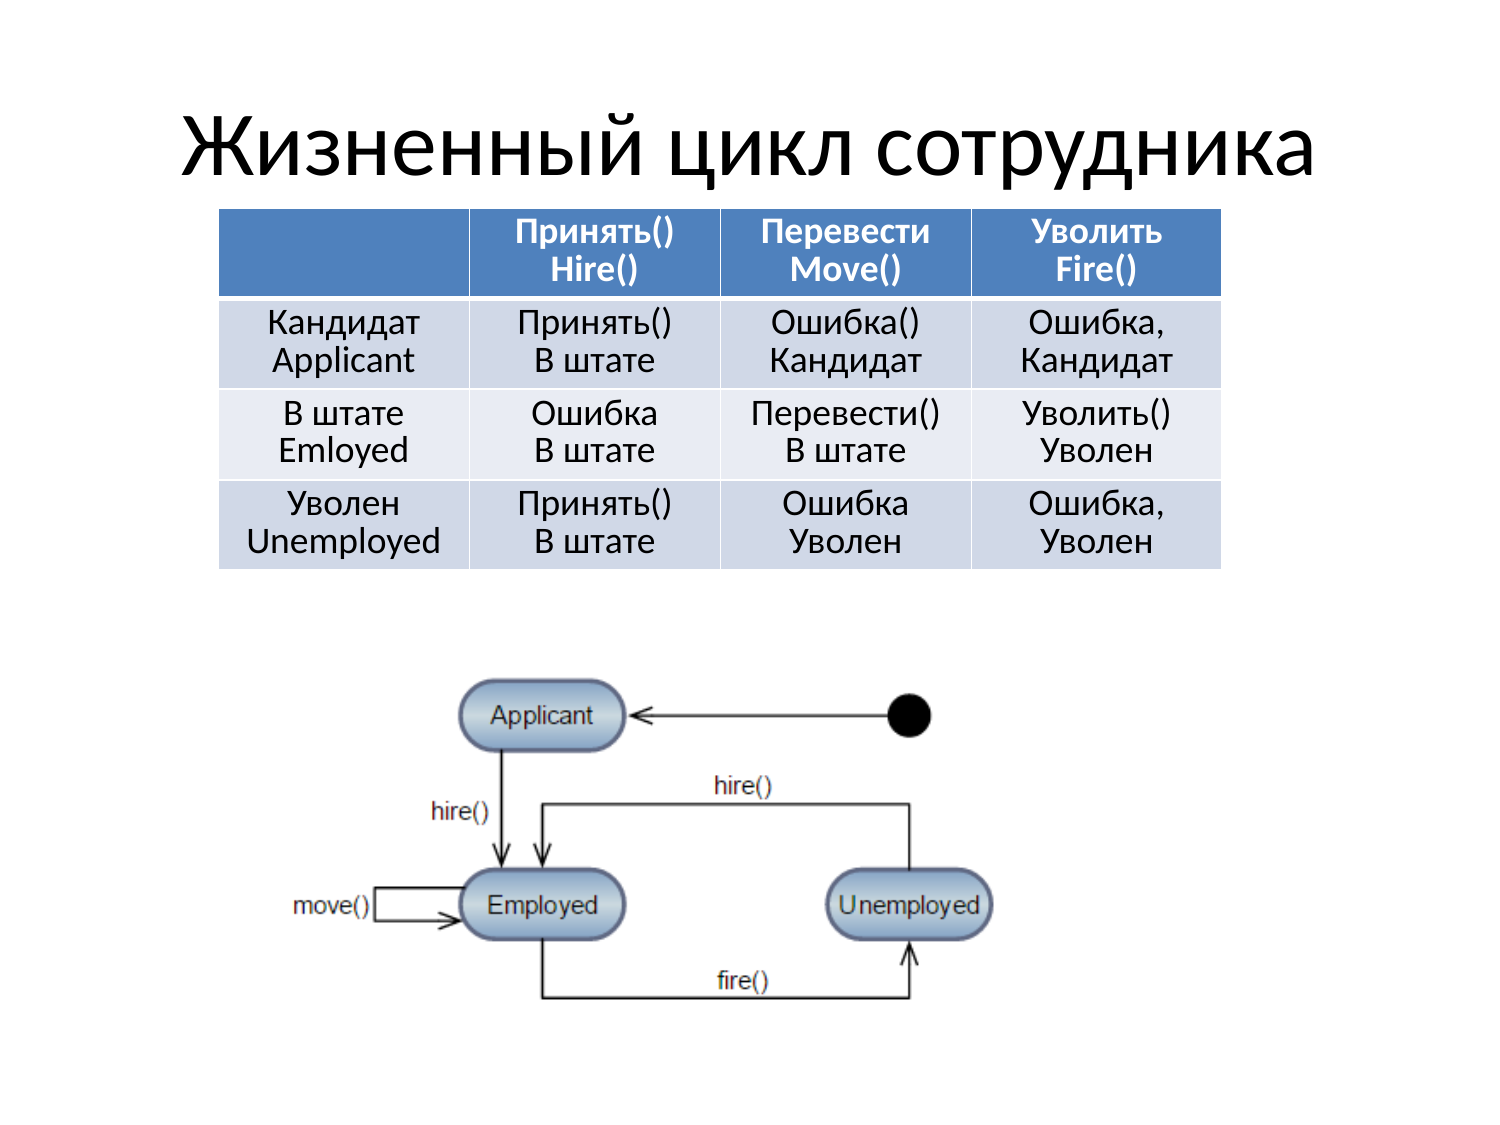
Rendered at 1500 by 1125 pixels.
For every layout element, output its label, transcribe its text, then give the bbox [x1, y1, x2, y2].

table_header Перевести Move() [721, 209, 971, 296]
table_cell Уволен Unemployed [219, 481, 469, 569]
table_header [219, 209, 469, 296]
table_cell В штате Emloyed [219, 390, 469, 479]
table_cell Ошибка В штате [470, 390, 720, 479]
table_cell Ошибка Уволен [721, 481, 971, 569]
table_cell Ошибка, Кандидат [972, 301, 1221, 388]
picture [206, 656, 1253, 1087]
table_cell Ошибка() Кандидат [721, 301, 971, 388]
table_cell Принять() В штате [470, 301, 720, 388]
table_cell Уволить() Уволен [972, 390, 1221, 479]
table_cell Перевести() В штате [721, 390, 971, 479]
table_cell Принять() В штате [470, 481, 720, 569]
table_cell Кандидат Applicant [219, 301, 469, 388]
table_header Уволить Fire() [972, 209, 1221, 296]
table_cell Ошибка, Уволен [972, 481, 1221, 569]
table_header Принять() Hire() [470, 209, 720, 296]
title Жизненный цикл сотрудника [75, 45, 1425, 233]
